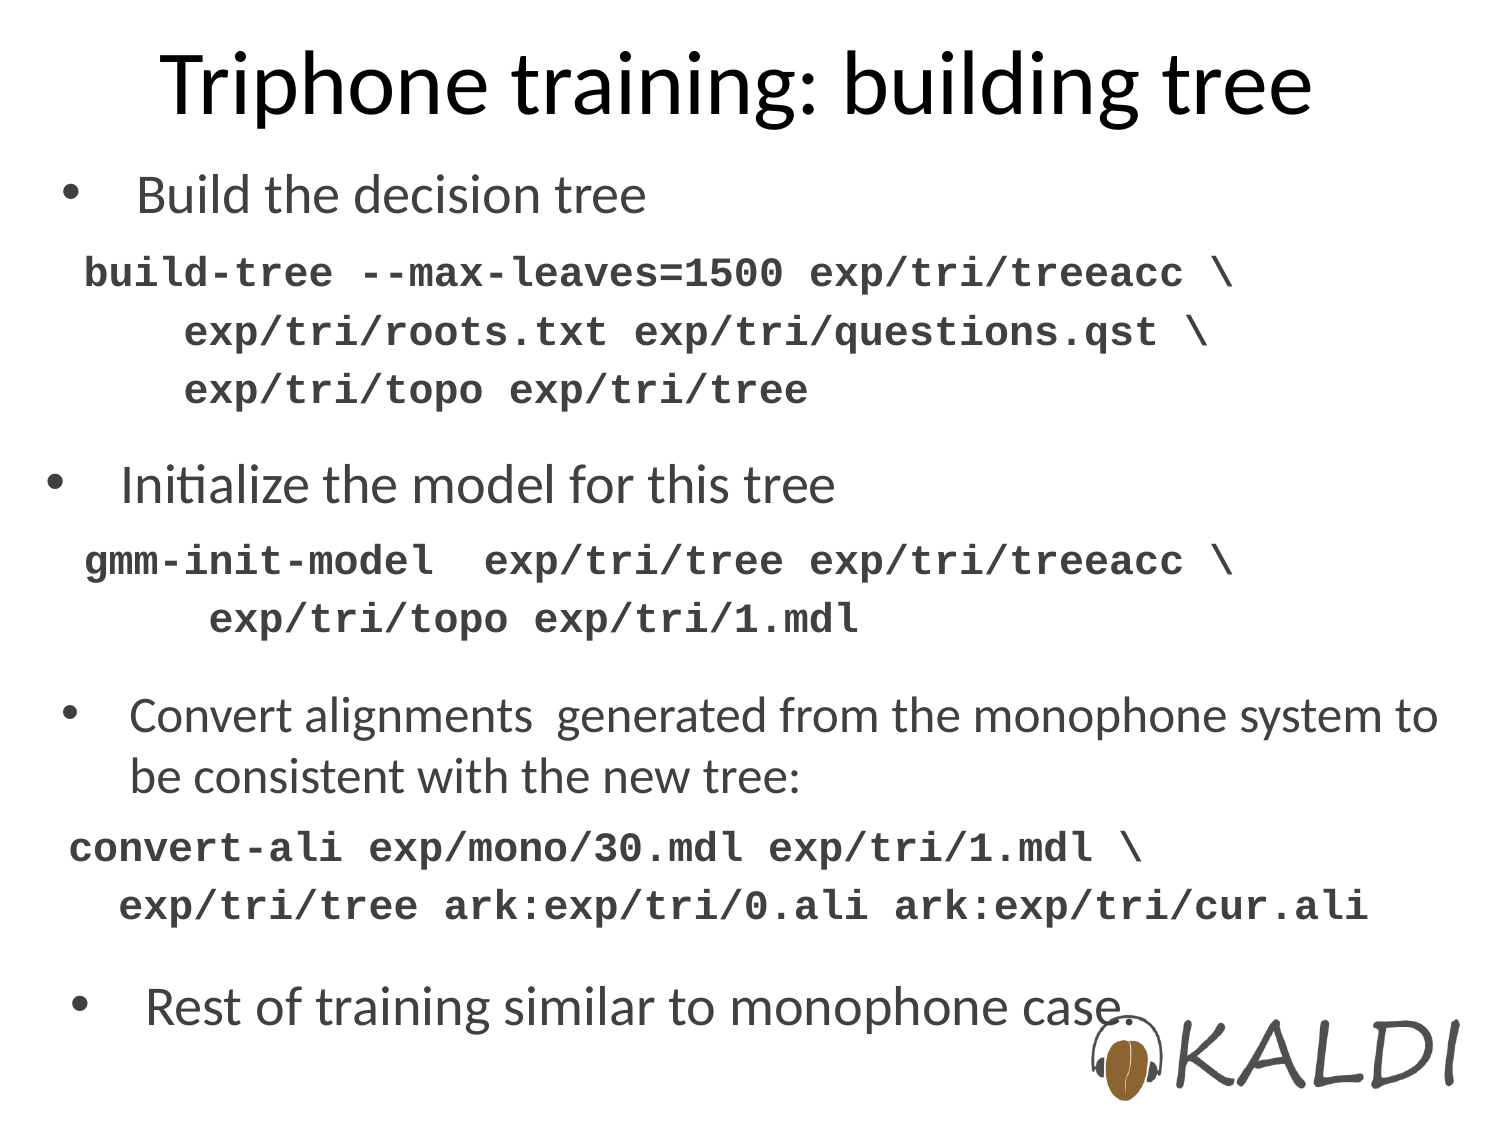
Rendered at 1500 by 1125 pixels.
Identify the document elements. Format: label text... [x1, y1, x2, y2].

text_box convert-ali exp/mono/30.mdl exp/tri/1.mdl \ exp/tri/tree ark:exp/tri/0.ali ark:exp/tri/cur.ali [53, 812, 1452, 962]
text_box gmm-init-model exp/tri/tree exp/tri/treeacc \ exp/tri/topo exp/tri/1.mdl [68, 524, 1467, 675]
text_box Build the decision tree [46, 149, 1459, 263]
text_box Initialize the model for this tree [30, 439, 1443, 550]
title Triphone training: building tree [93, 0, 1382, 149]
text_box Rest of training similar to monophone case. [55, 962, 1468, 1070]
picture [1088, 1012, 1478, 1107]
text_box build-tree --max-leaves=1500 exp/tri/treeacc \ exp/tri/roots.txt exp/tri/questions.qst \ exp/tri/topo exp/tri/tree [68, 237, 1465, 440]
text_box Convert alignments generated from the monophone system to be consistent with the new tree: [46, 673, 1459, 812]
